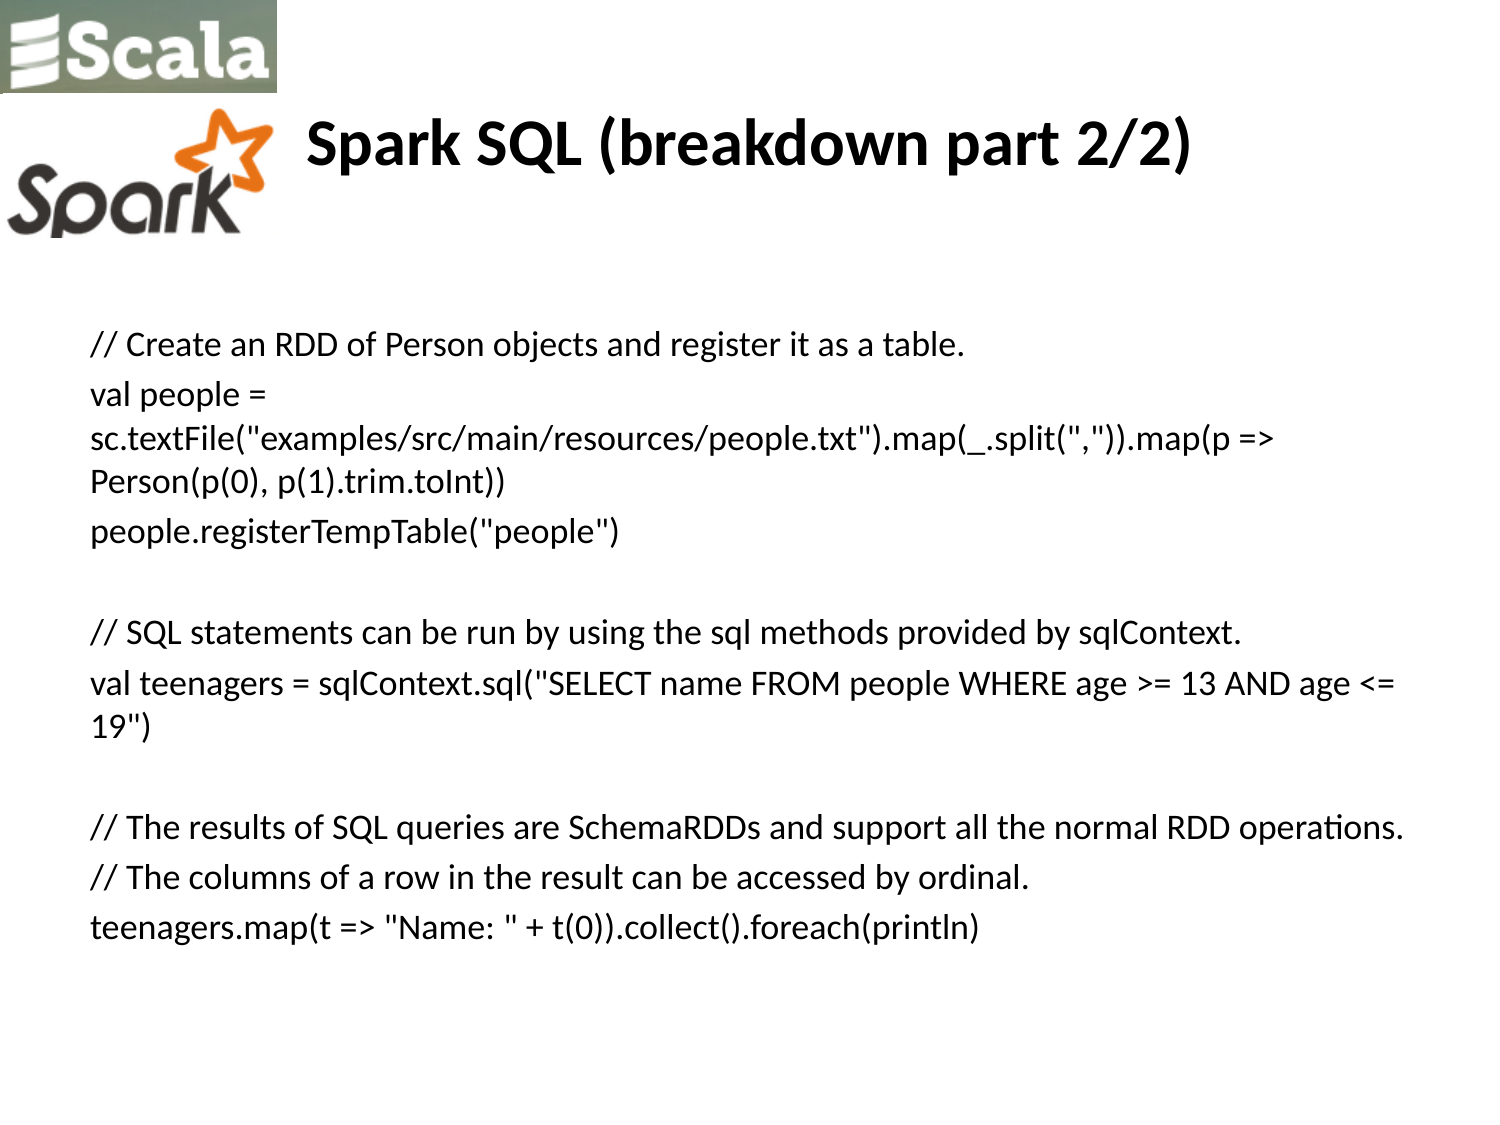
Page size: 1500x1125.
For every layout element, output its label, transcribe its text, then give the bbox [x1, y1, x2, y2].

title Spark SQL (breakdown part 2/2) [280, 45, 1425, 233]
picture [0, 0, 277, 238]
list // Create an RDD of Person objects and register it as a table. val people = sc.textFile("examples/src/main/resources/people.txt").map(_.split(",")).map(p => Person(p(0), p(1).trim.toInt)) people.registerTempTable("people") // SQL statements can be run by using the sql methods provided by sqlContext. val teenagers = sqlContext.sql("SELECT name FROM people WHERE age >= 13 AND age <= 19") // The results of SQL queries are SchemaRDDs and support all the normal RDD operations. // The columns of a row in the result can be accessed by ordinal. teenagers.map(t => "Name: " + t(0)).collect().foreach(println) [75, 262, 1425, 1005]
